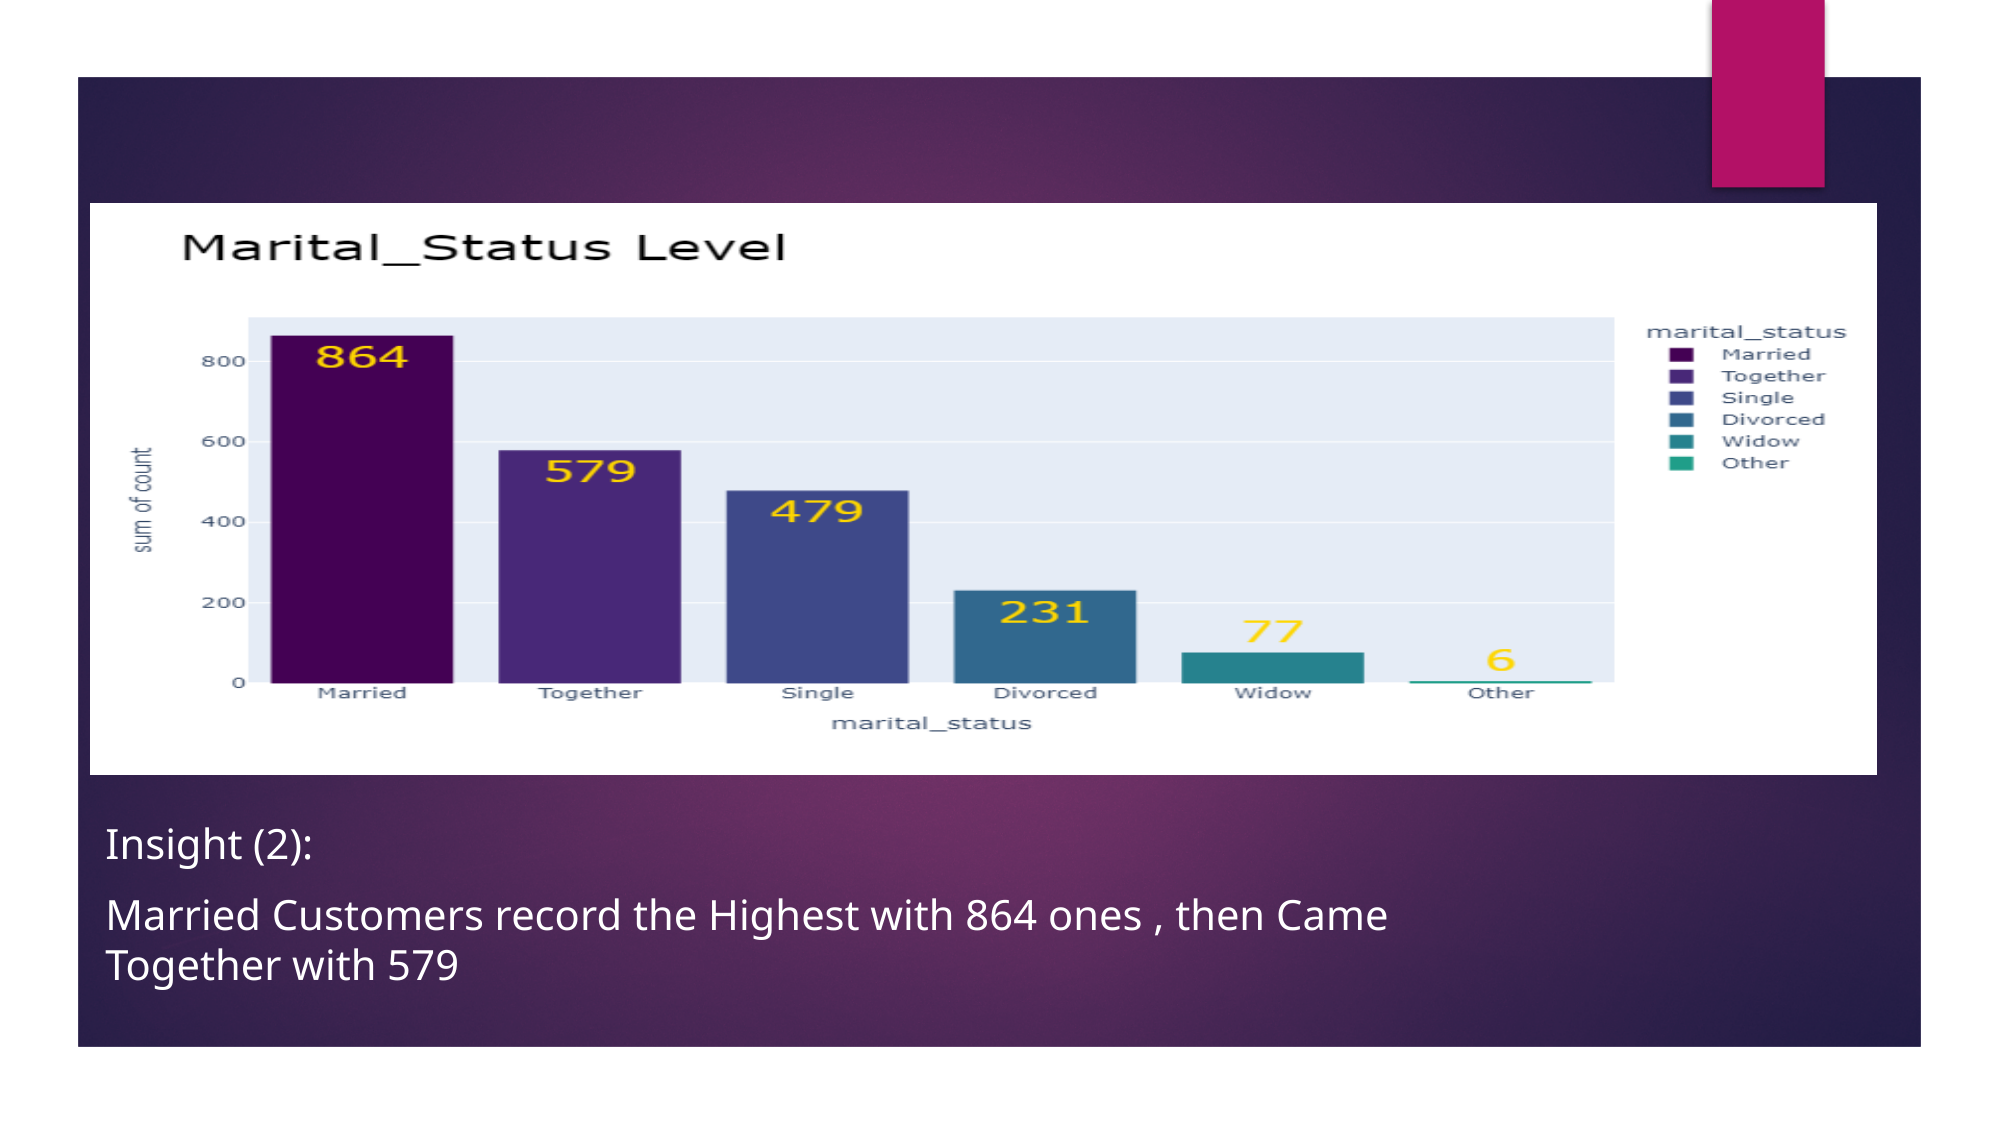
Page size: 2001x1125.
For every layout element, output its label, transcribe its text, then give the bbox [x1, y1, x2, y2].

subtitle Insight (2): Married Customers record the Highest with 864 ones , then Came Together with 579 [90, 809, 1539, 1033]
picture [90, 203, 1877, 775]
